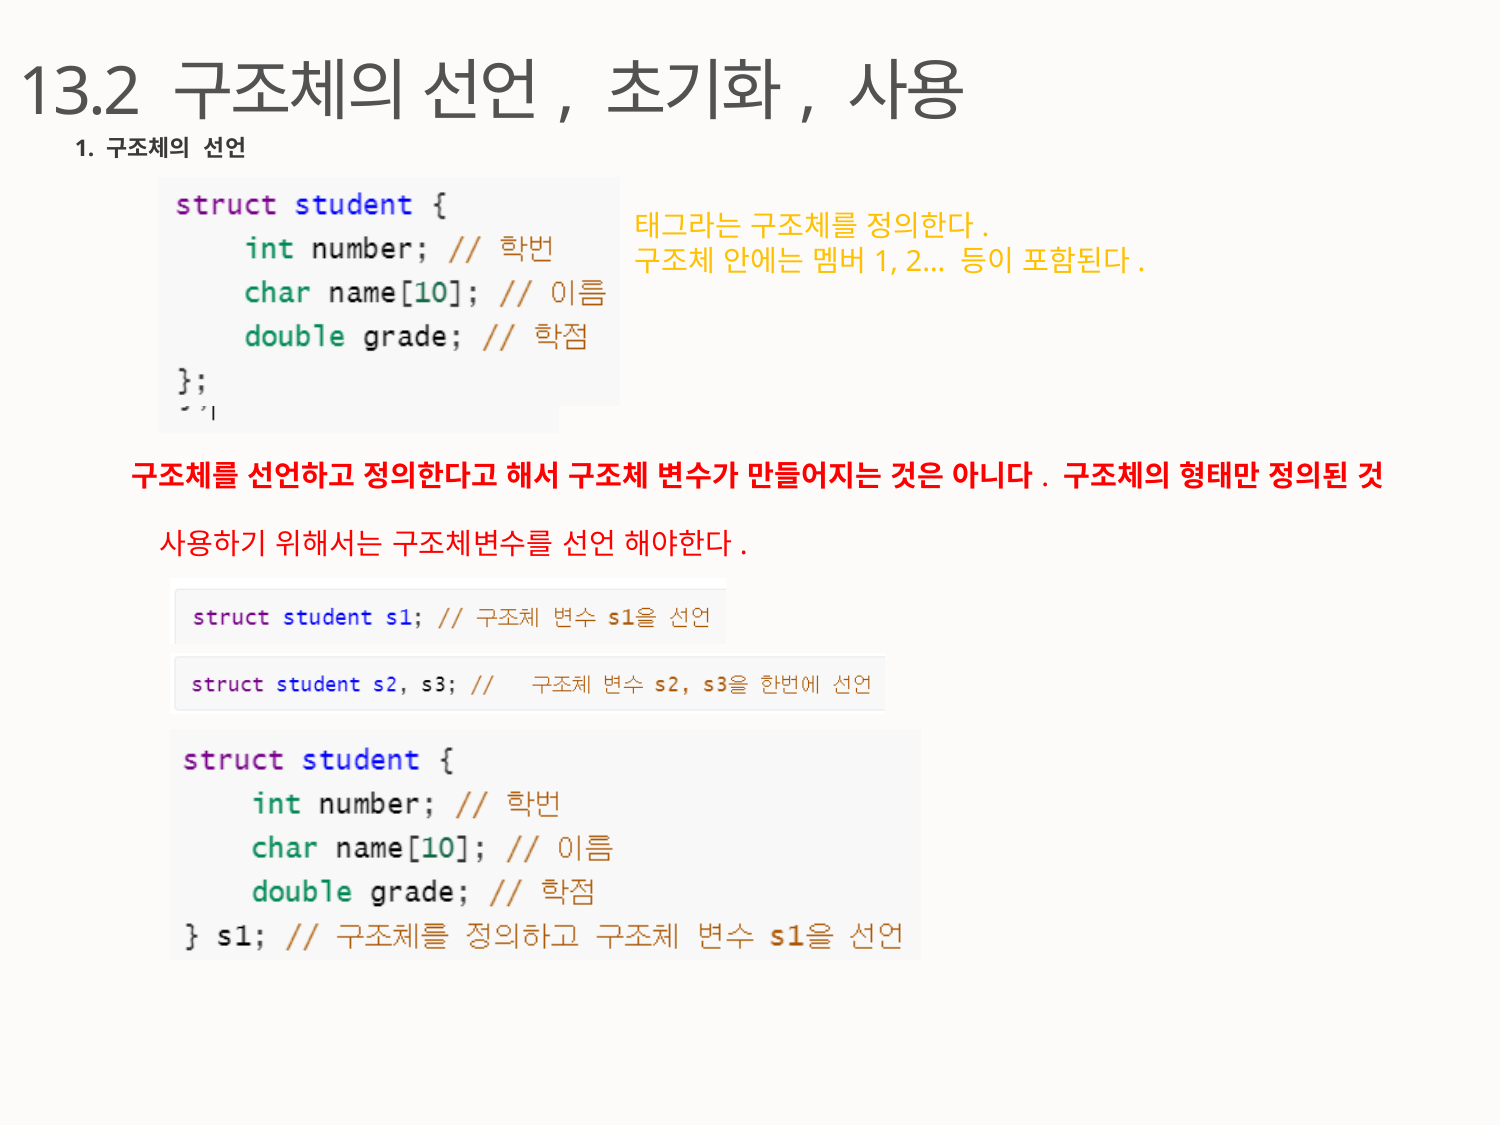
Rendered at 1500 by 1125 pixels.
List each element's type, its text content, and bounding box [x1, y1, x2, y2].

picture [170, 729, 921, 960]
picture [170, 578, 726, 644]
text_box 사용하기 위해서는 구조체변수를 선언 해야한다. [144, 517, 763, 568]
text_box 13.2 구조체의 선언, 초기화, 사용 [3, 40, 982, 136]
text_box 구조체를 선언하고 정의한다고 해서 구조체 변수가 만들어지는 것은 아니다. 구조체의 형태만 정의된 것 [116, 449, 1401, 500]
text_box 1. 구조체의 선언 [60, 125, 262, 168]
text_box 태그라는 구조체를 정의한다. 구조체 안에는 멤버1, 2… 등이 포함된다. [620, 199, 1161, 285]
picture [157, 177, 620, 433]
picture [170, 653, 885, 714]
